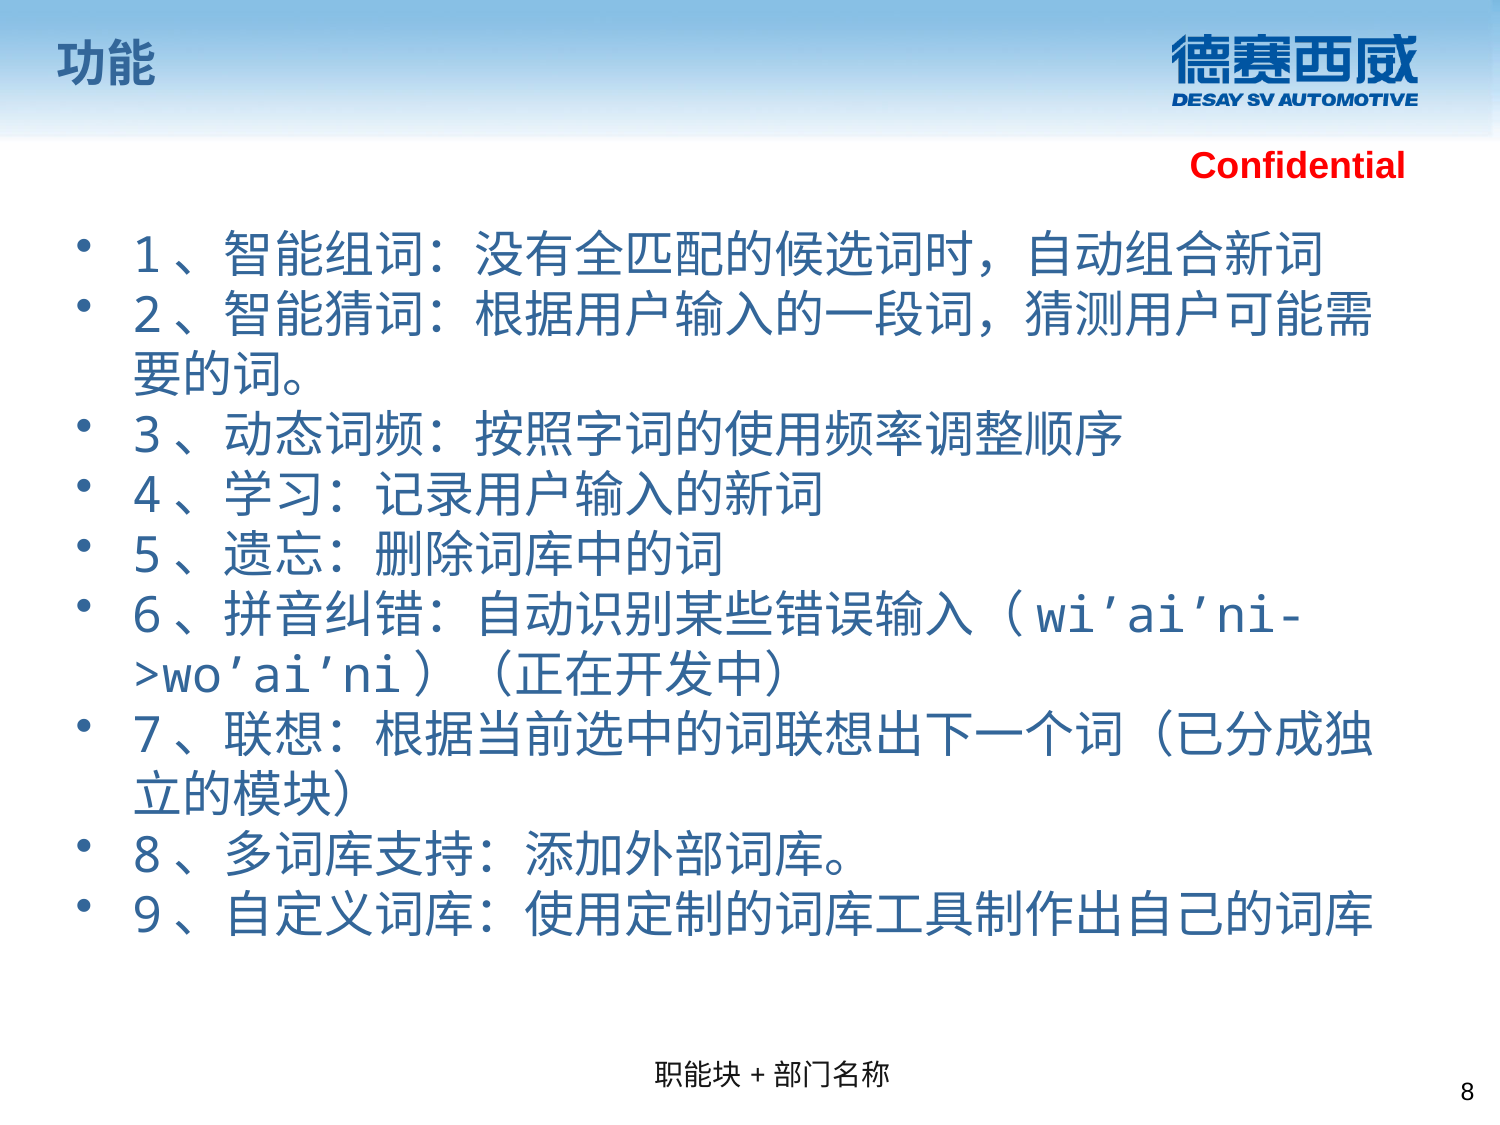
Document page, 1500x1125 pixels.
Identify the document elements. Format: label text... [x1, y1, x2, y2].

picture [0, 0, 1500, 1125]
list 1、智能组词：没有全匹配的候选词时，自动组合新词 2、智能猜词：根据用户输入的一段词，猜测用户可能需要的词。 3、动态词频：按照字词的使用频率调整顺序 4、学习：记录用户输入的新词 5、遗忘：删除词库中的词 6、拼音纠错：自动识别某些错误输入（wi’ai’ni->wo’ai’ni）（正在开发中） 7、联想：根据当前选中的词联想出下一个词（已分成独立的模块） 8、多词库支持：添加外部词库。 9、自定义词库：使用定制的词库工具制作出自己的词库 [60, 214, 1411, 957]
title 功能 [42, 23, 989, 117]
slide_number 8 [1064, 1067, 1490, 1125]
